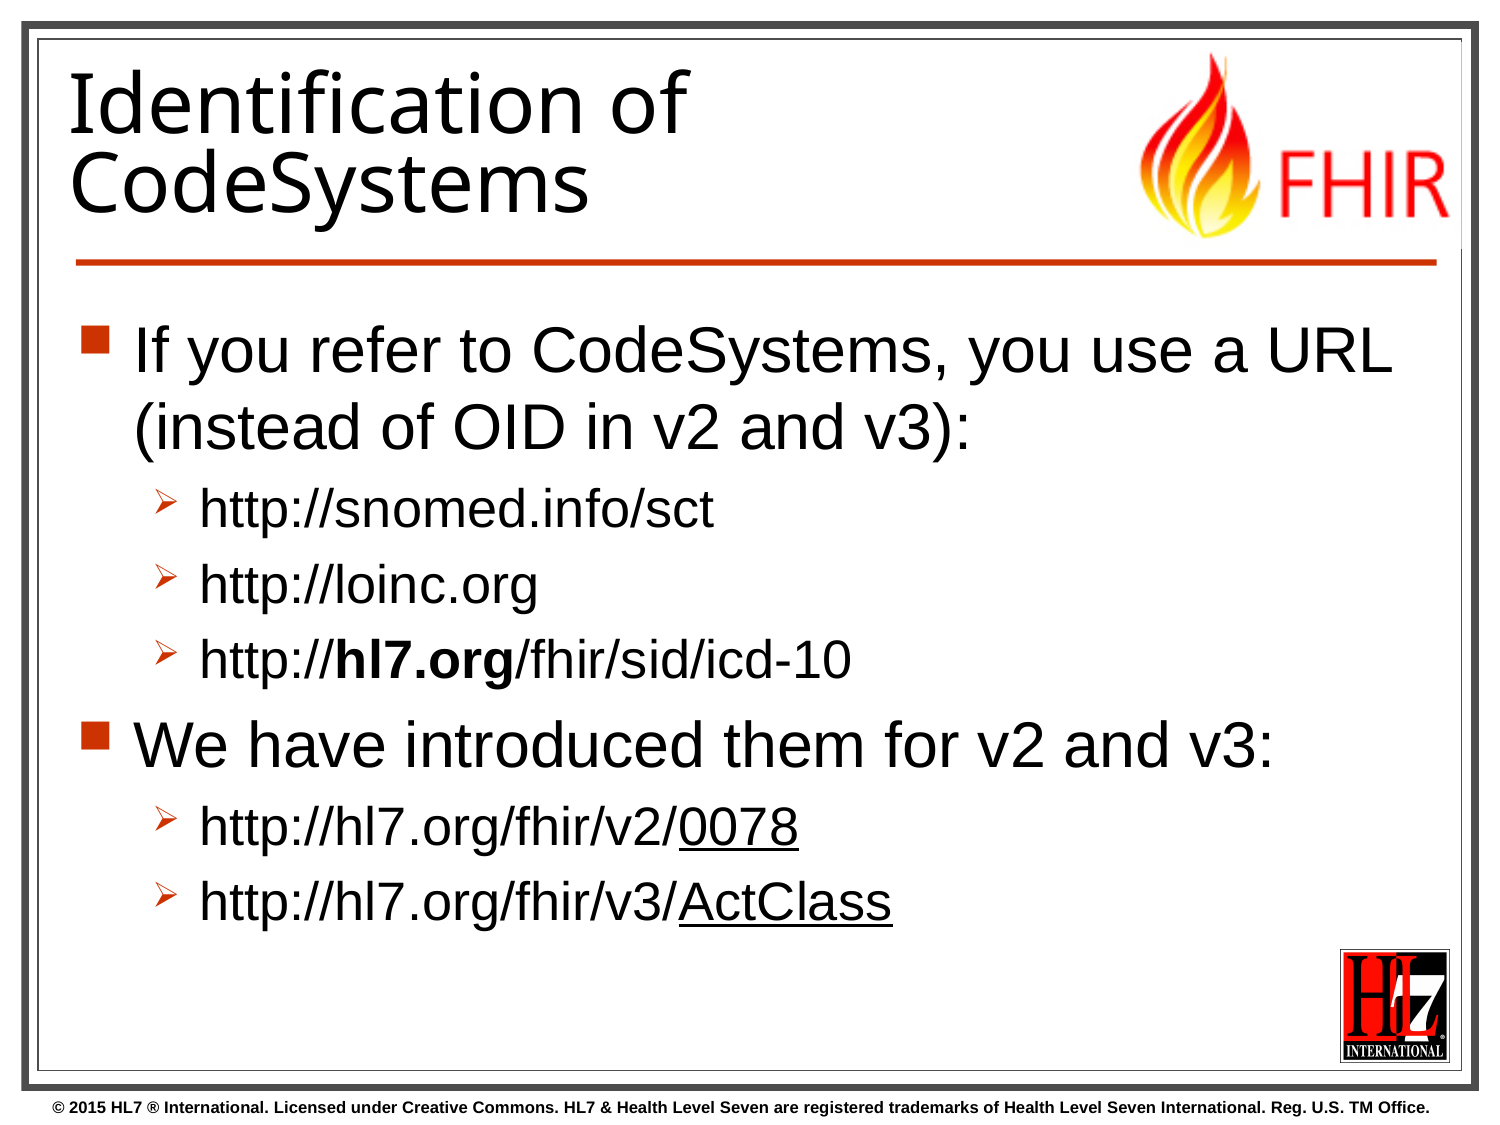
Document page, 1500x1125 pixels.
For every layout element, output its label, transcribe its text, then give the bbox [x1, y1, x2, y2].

picture [1340, 949, 1450, 1063]
title Identification of CodeSystems [53, 54, 1128, 244]
picture [1128, 42, 1462, 249]
list If you refer to CodeSystems, you use a URL (instead of OID in v2 and v3): http://snomed.info/sct http://loinc.org http://hl7.org/fhir/sid/icd-10 We have introduced them for v2 and v3: http://hl7.org/fhir/v2/0078 http://hl7.org/fhir/v3/ActClass [62, 299, 1438, 1035]
